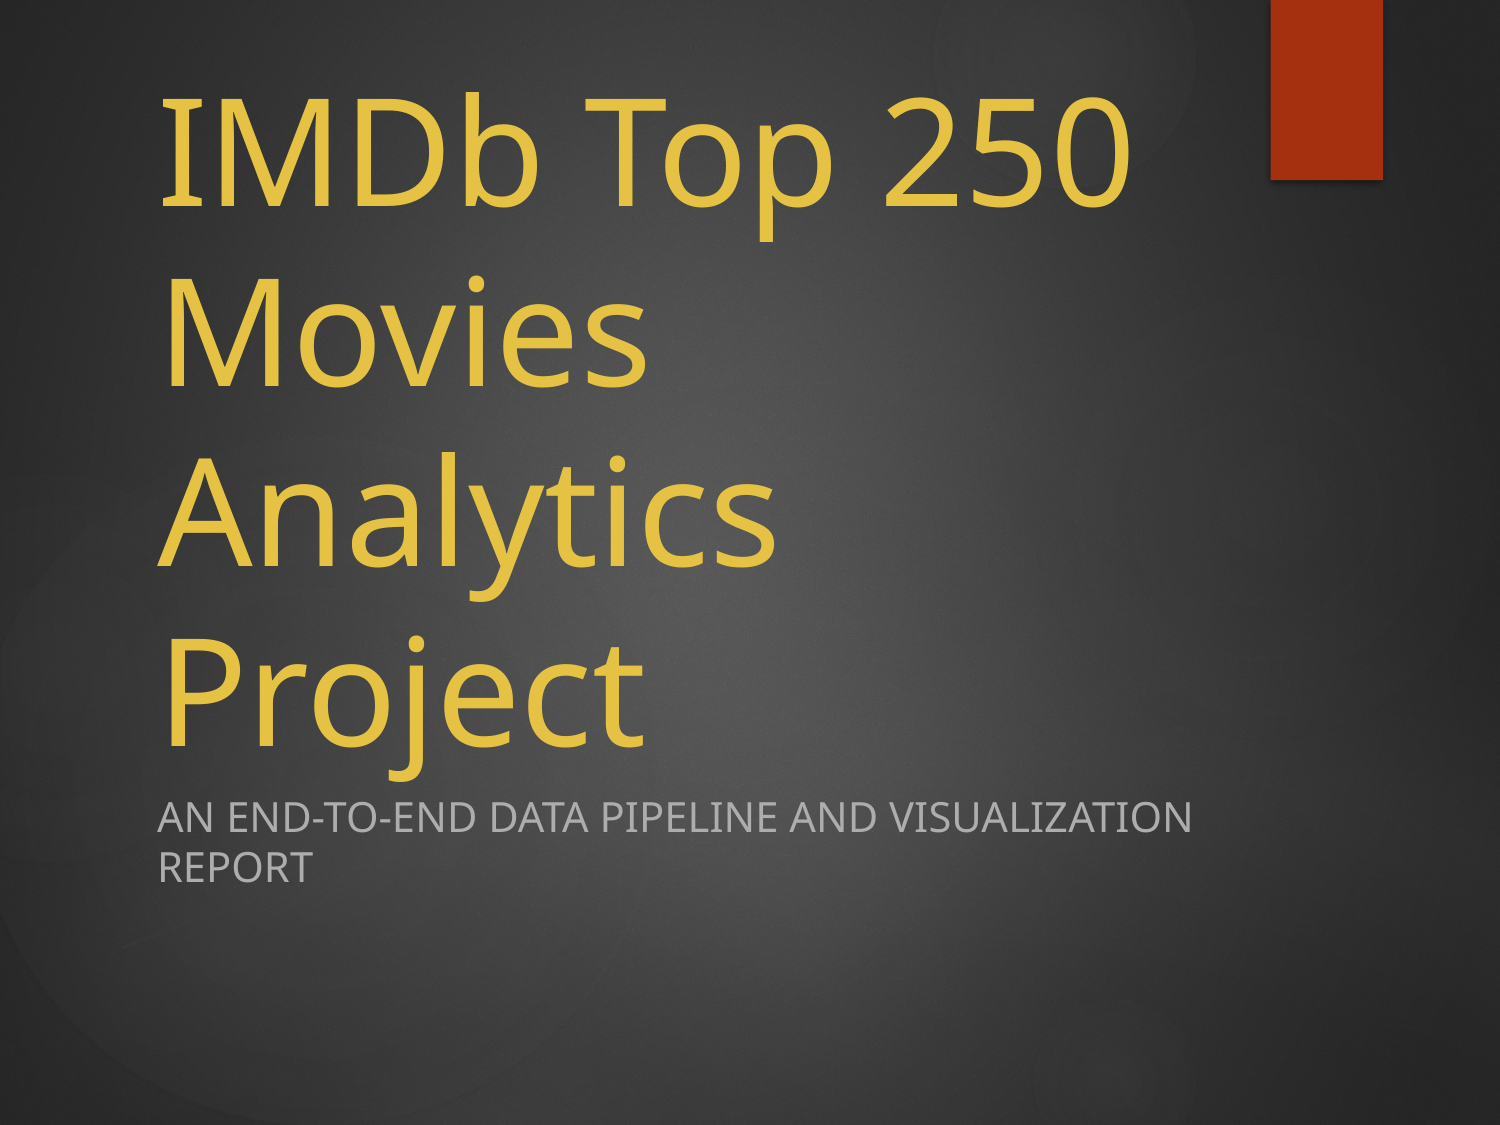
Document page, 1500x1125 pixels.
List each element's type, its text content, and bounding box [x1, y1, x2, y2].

subtitle An End-to-End Data Pipeline and Visualization Report [142, 783, 1229, 925]
title IMDb Top 250 Movies Analytics Project [142, 237, 1229, 783]
